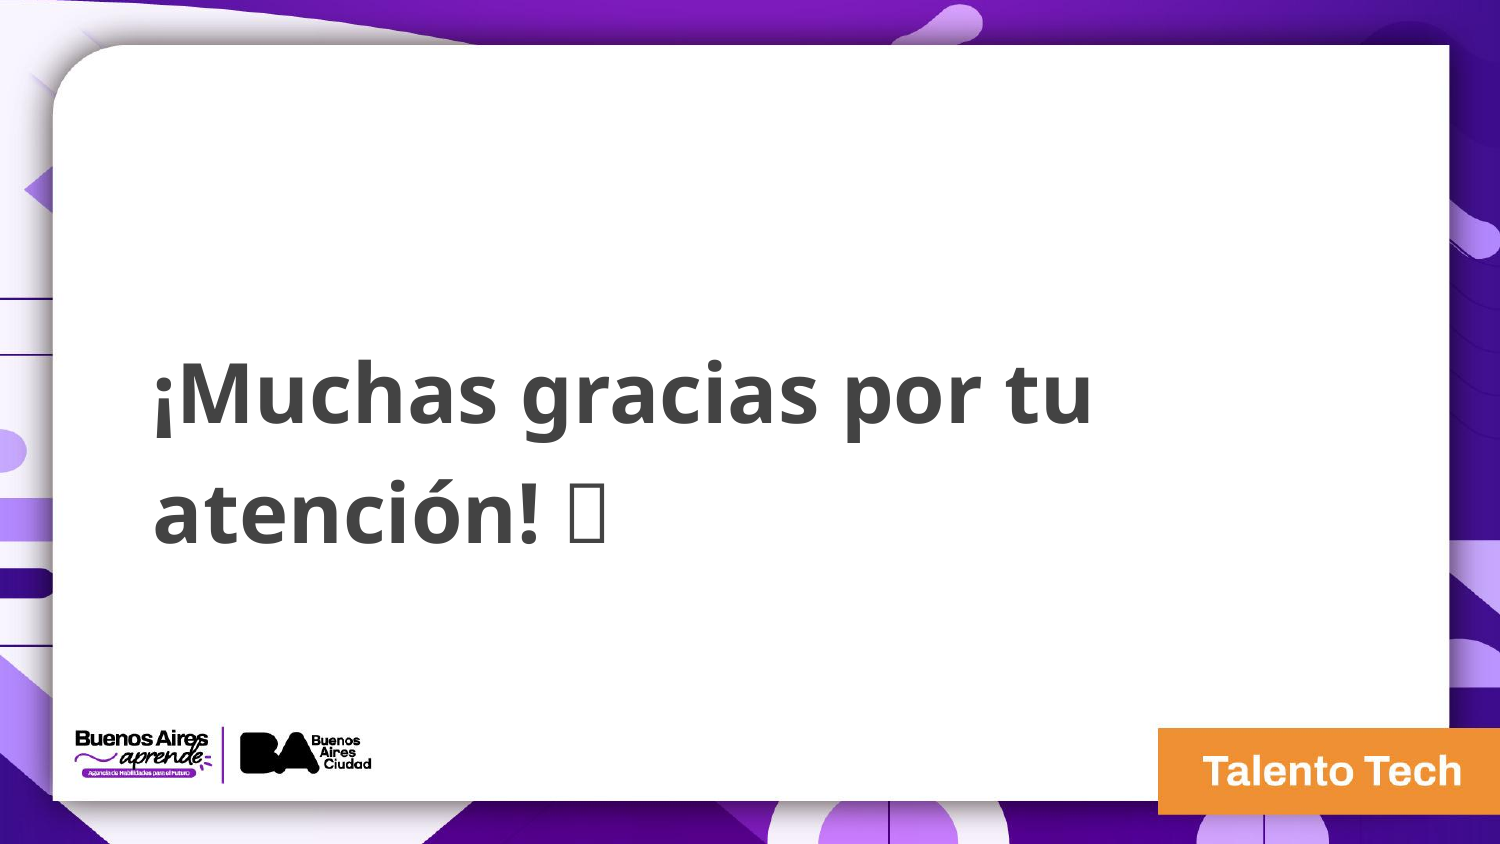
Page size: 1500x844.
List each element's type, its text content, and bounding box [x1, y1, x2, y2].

text_box ¡Muchas gracias por tu atención! 🚀 [152, 320, 1362, 561]
text_box [0, 0, 1500, 844]
